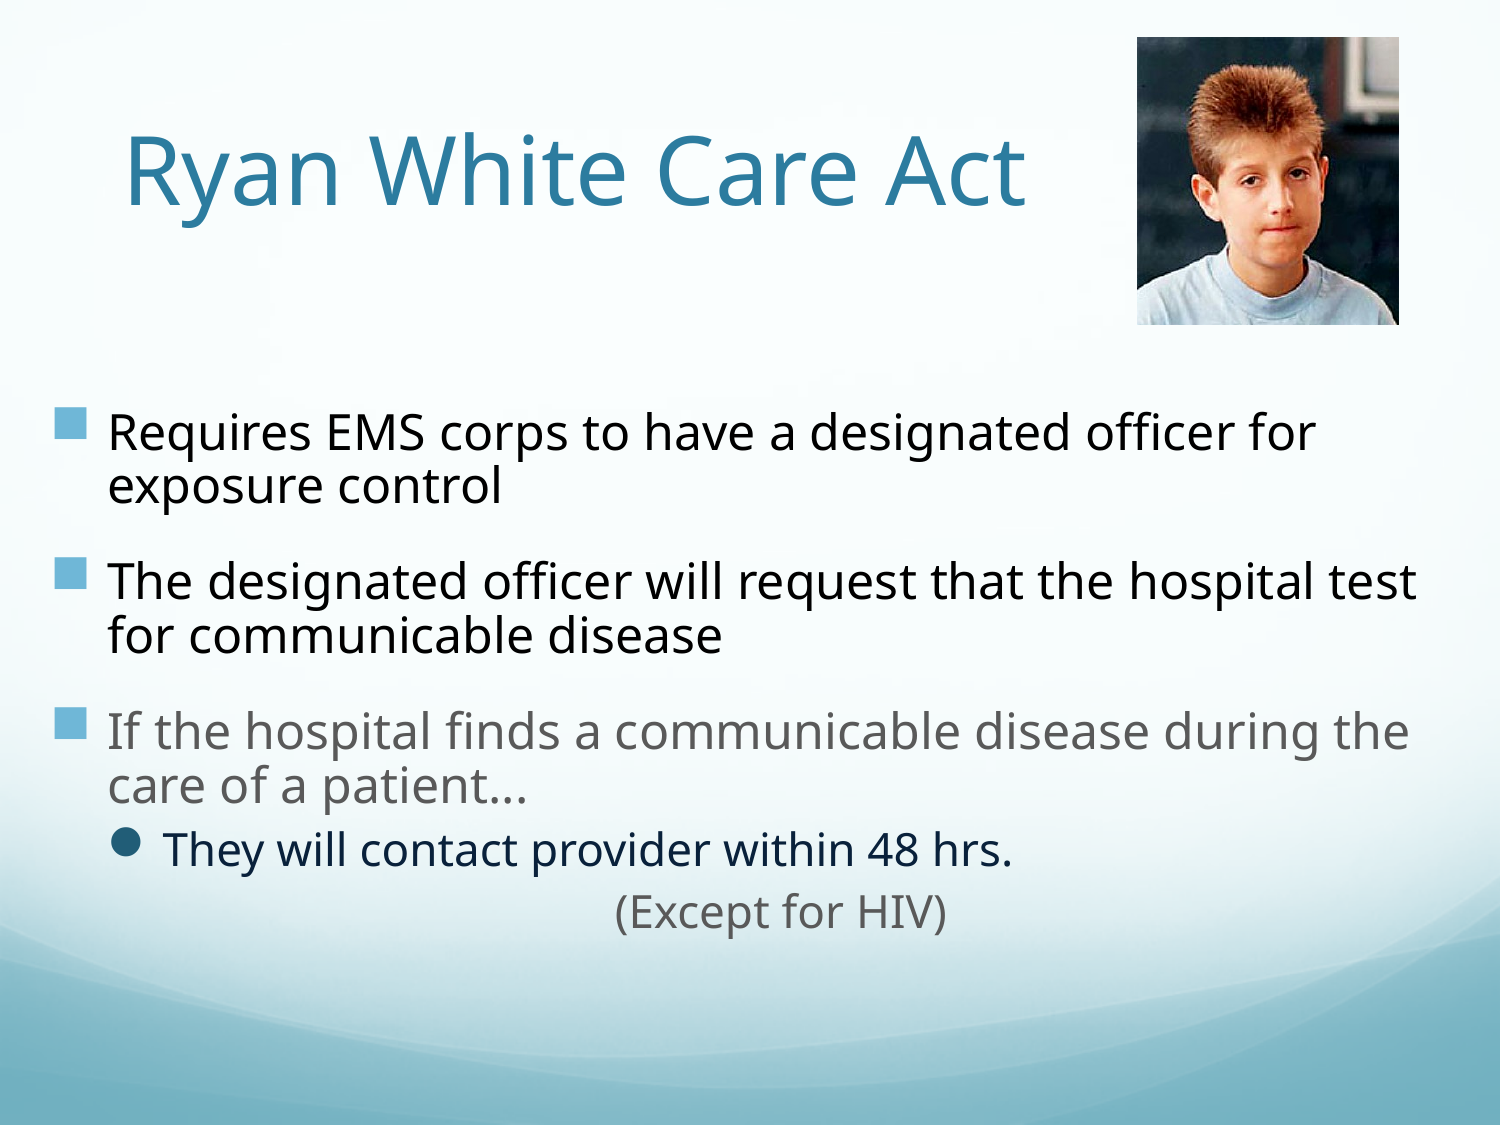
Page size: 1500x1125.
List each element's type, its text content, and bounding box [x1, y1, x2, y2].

title Ryan White Care Act [0, 45, 1129, 233]
picture [1136, 36, 1400, 326]
list Requires EMS corps to have a designated officer for exposure control The designated officer will request that the hospital test for communicable disease If the hospital finds a communicable disease during the care of a patient... They will contact provider within 48 hrs. (Except for HIV) [34, 297, 1470, 1041]
